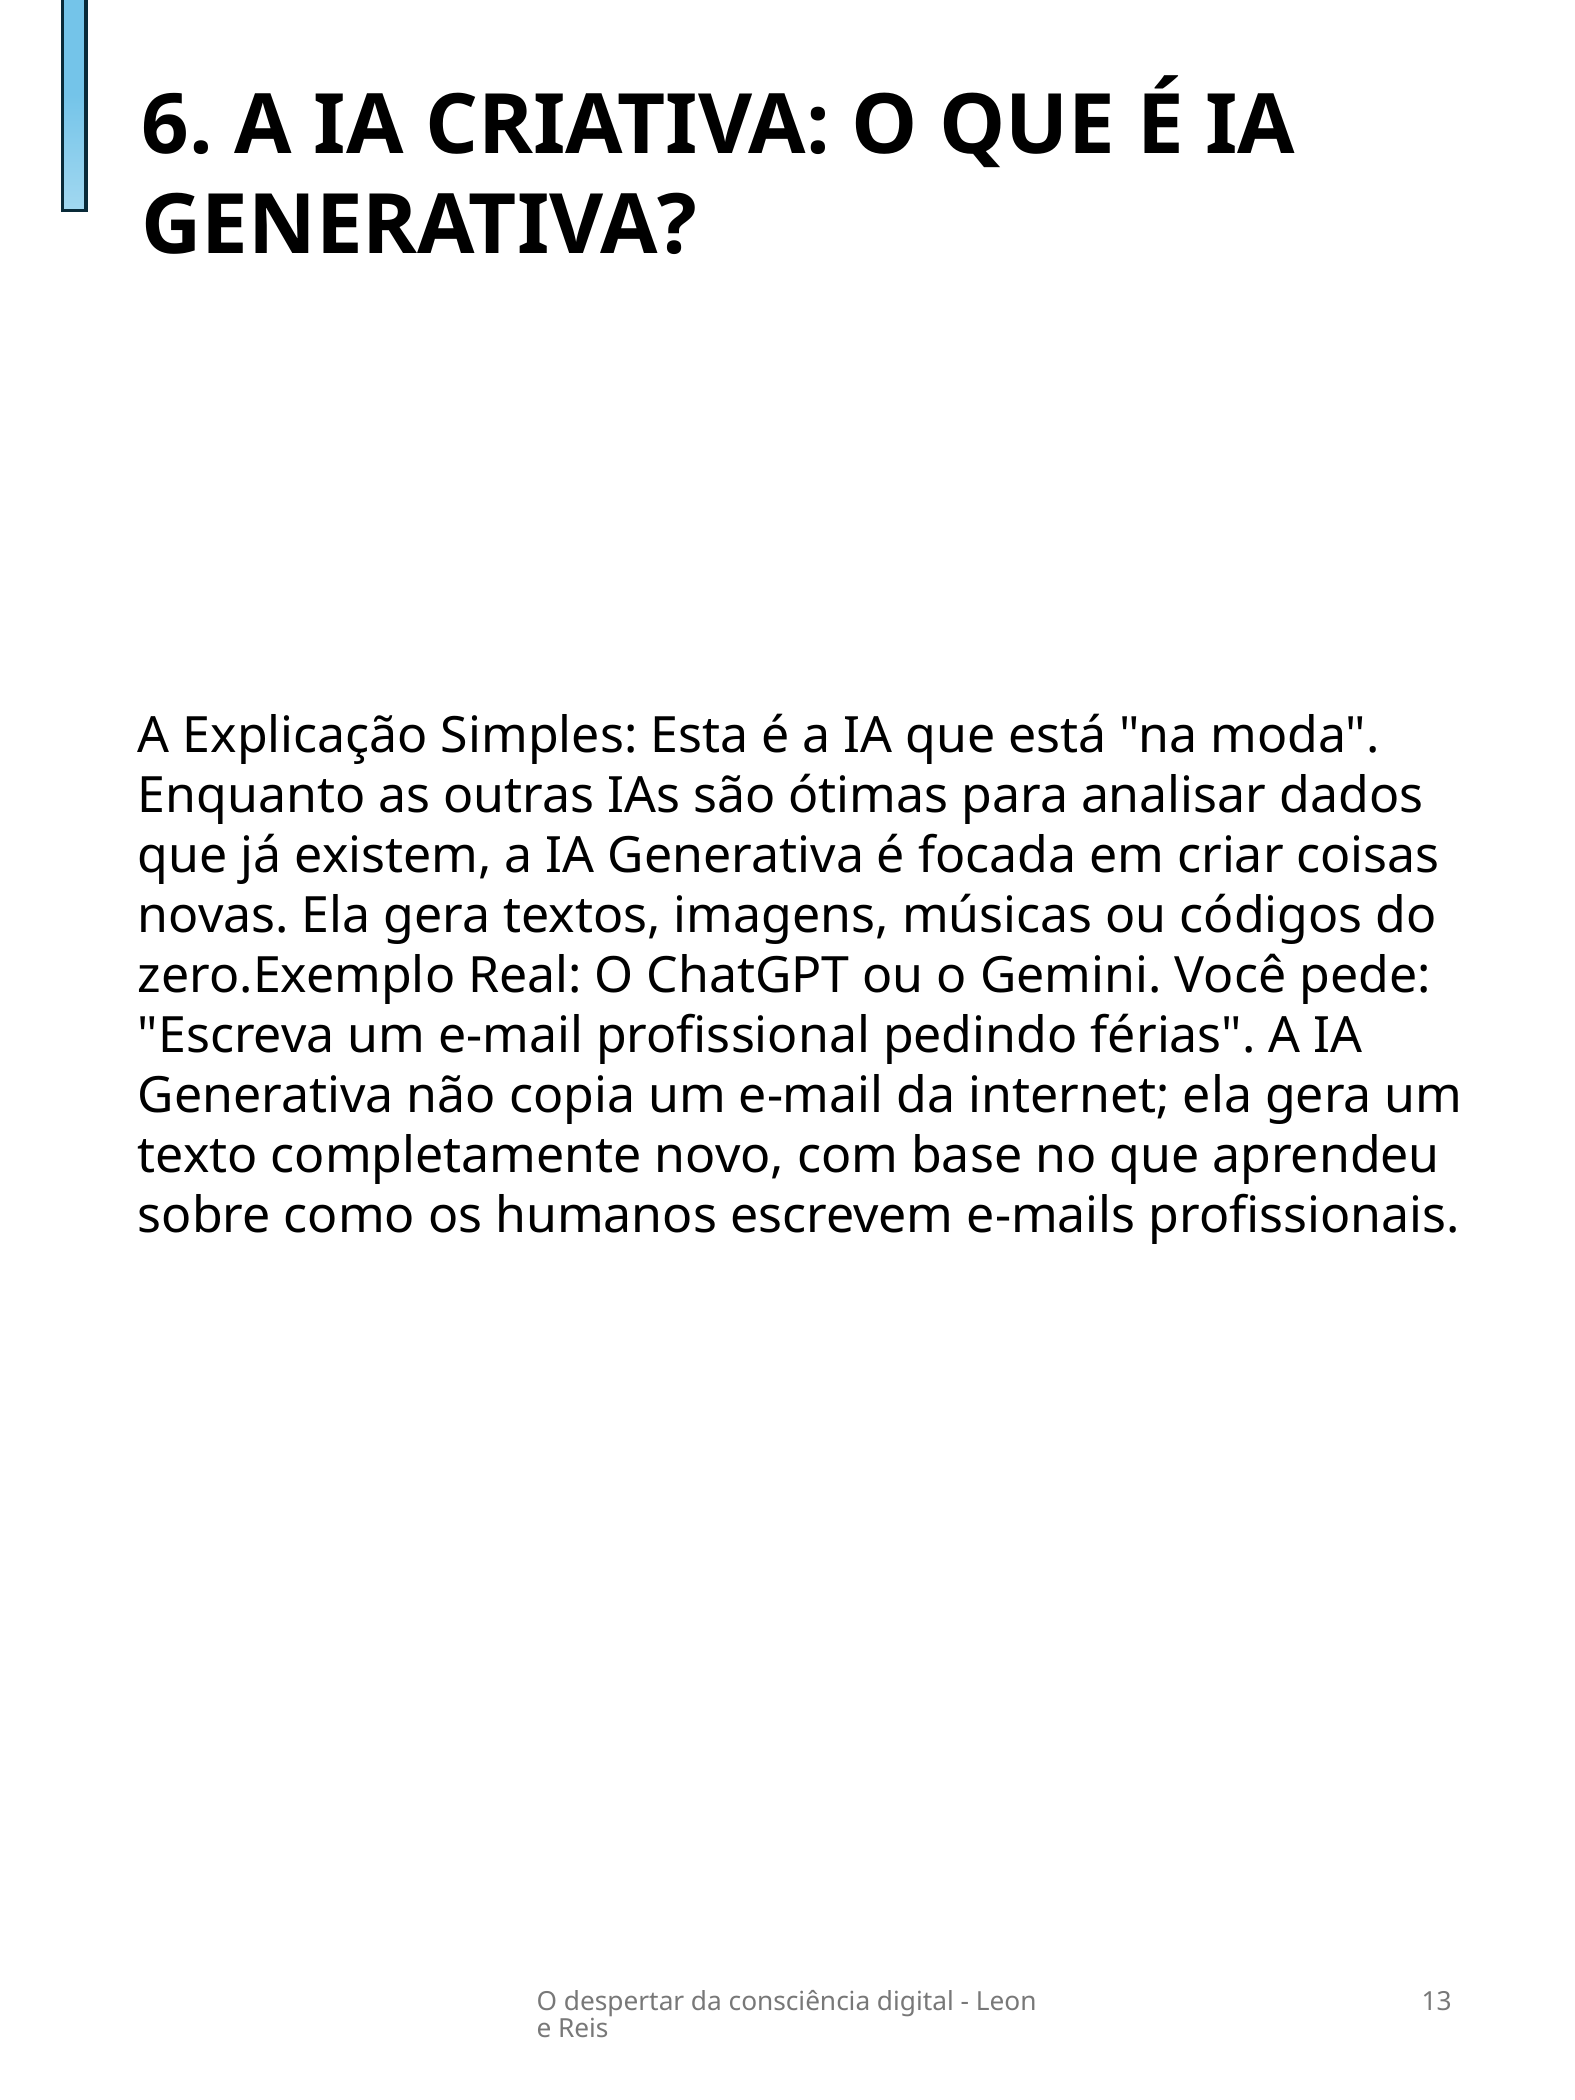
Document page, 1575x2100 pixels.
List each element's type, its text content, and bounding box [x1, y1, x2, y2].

text_box A Explicação Simples: Esta é a IA que está "na moda". Enquanto as outras IAs são ótimas para analisar dados que já existem, a IA Generativa é focada em criar coisas novas. Ela gera textos, imagens, músicas ou códigos do zero.Exemplo Real: O ChatGPT ou o Gemini. Você pede: "Escreva um e-mail profissional pedindo férias". A IA Generativa não copia um e-mail da internet; ela gera um texto completamente novo, com base no que aprendeu sobre como os humanos escrevem e-mails profissionais. [123, 695, 1539, 1251]
text_box [61, 0, 88, 212]
text_box 6. A IA CRIATIVA: O QUE É IA GENERATIVA? [126, 63, 1539, 278]
footer O despertar da consciência digital - Leone Reis [521, 1946, 1054, 2059]
slide_number 13 [1112, 1946, 1467, 2059]
